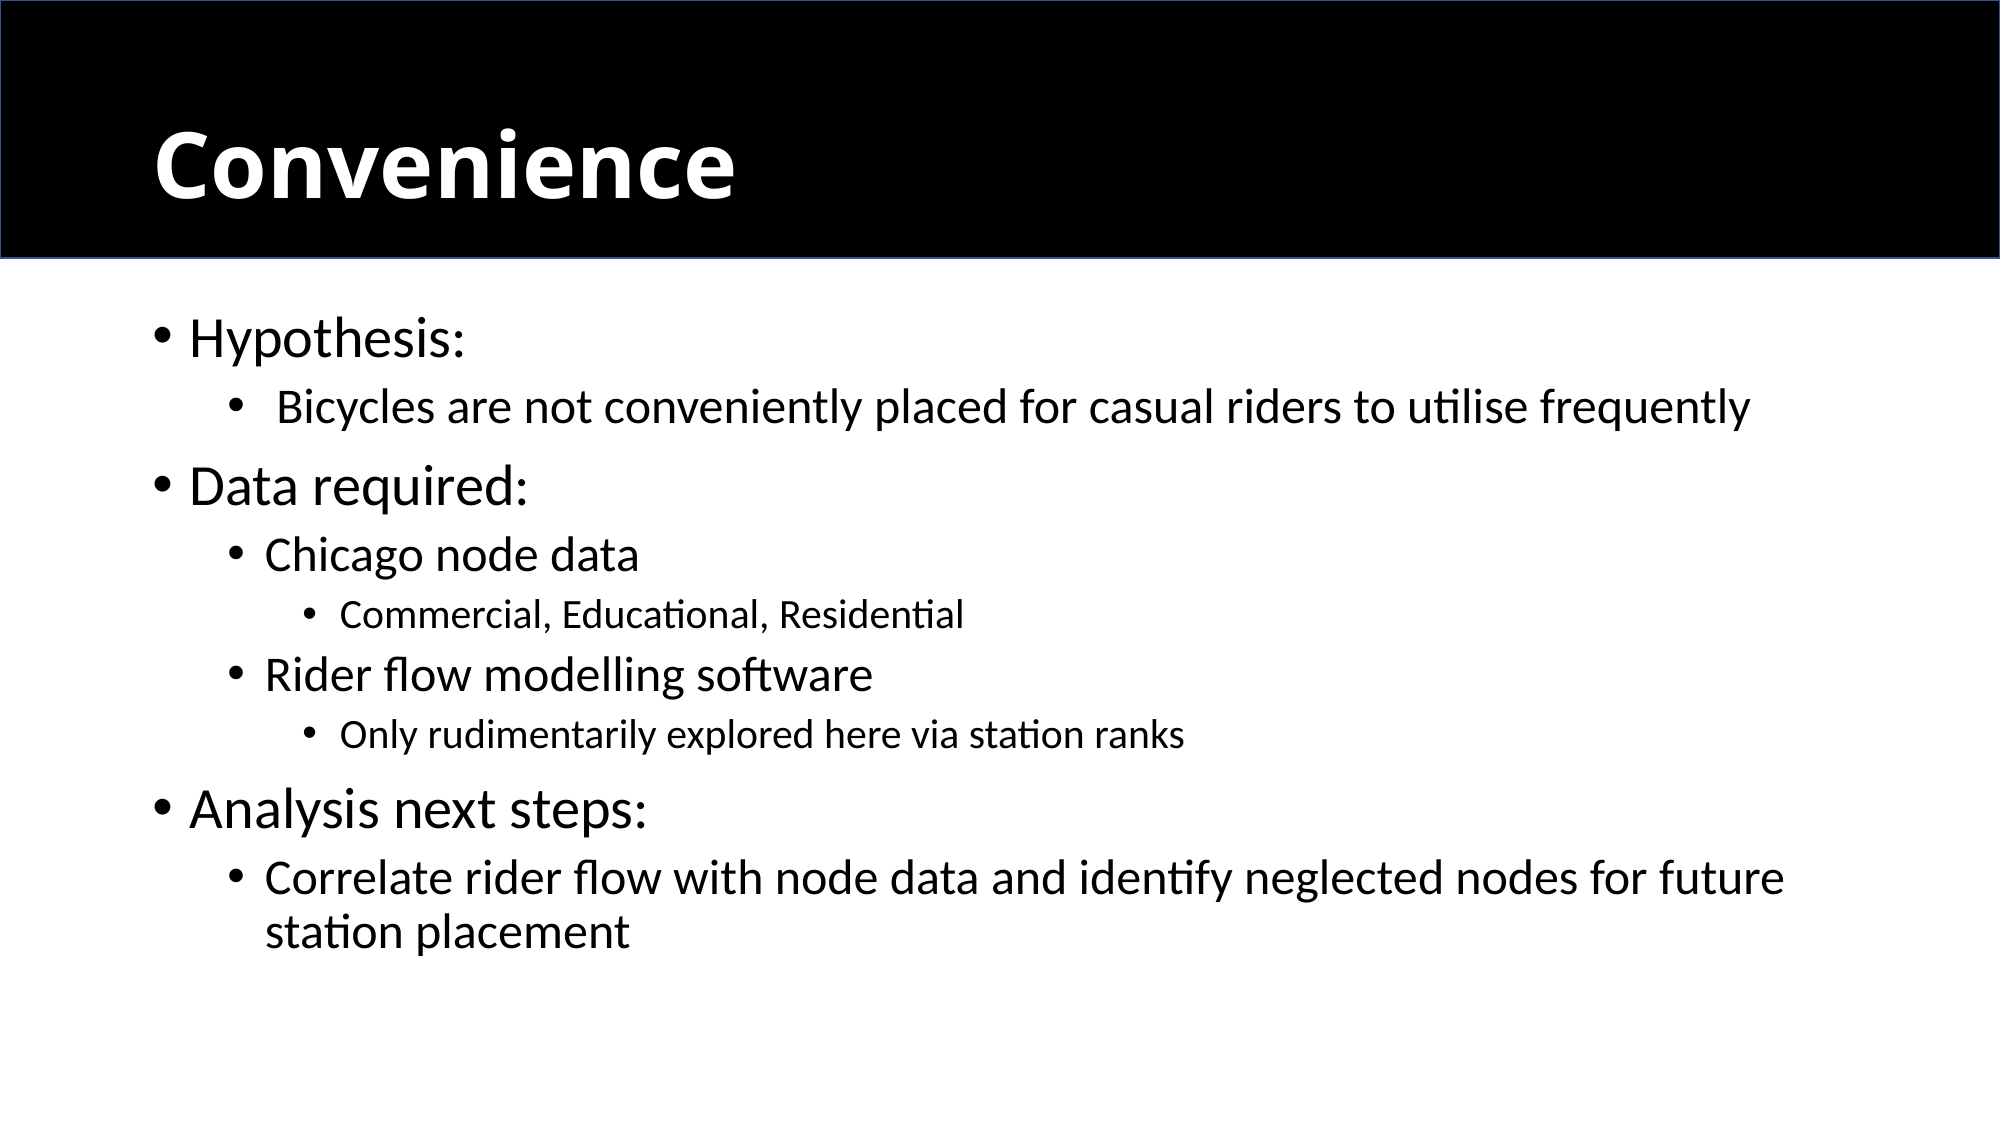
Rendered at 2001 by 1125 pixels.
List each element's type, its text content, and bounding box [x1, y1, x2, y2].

title Convenience [137, 59, 1863, 278]
list Hypothesis: Bicycles are not conveniently placed for casual riders to utilise frequently Data required: Chicago node data Commercial, Educational, Residential Rider flow modelling software Only rudimentarily explored here via station ranks Analysis next steps: Correlate rider flow with node data and identify neglected nodes for future station placement [137, 299, 1863, 1014]
text_box [0, 0, 2000, 259]
